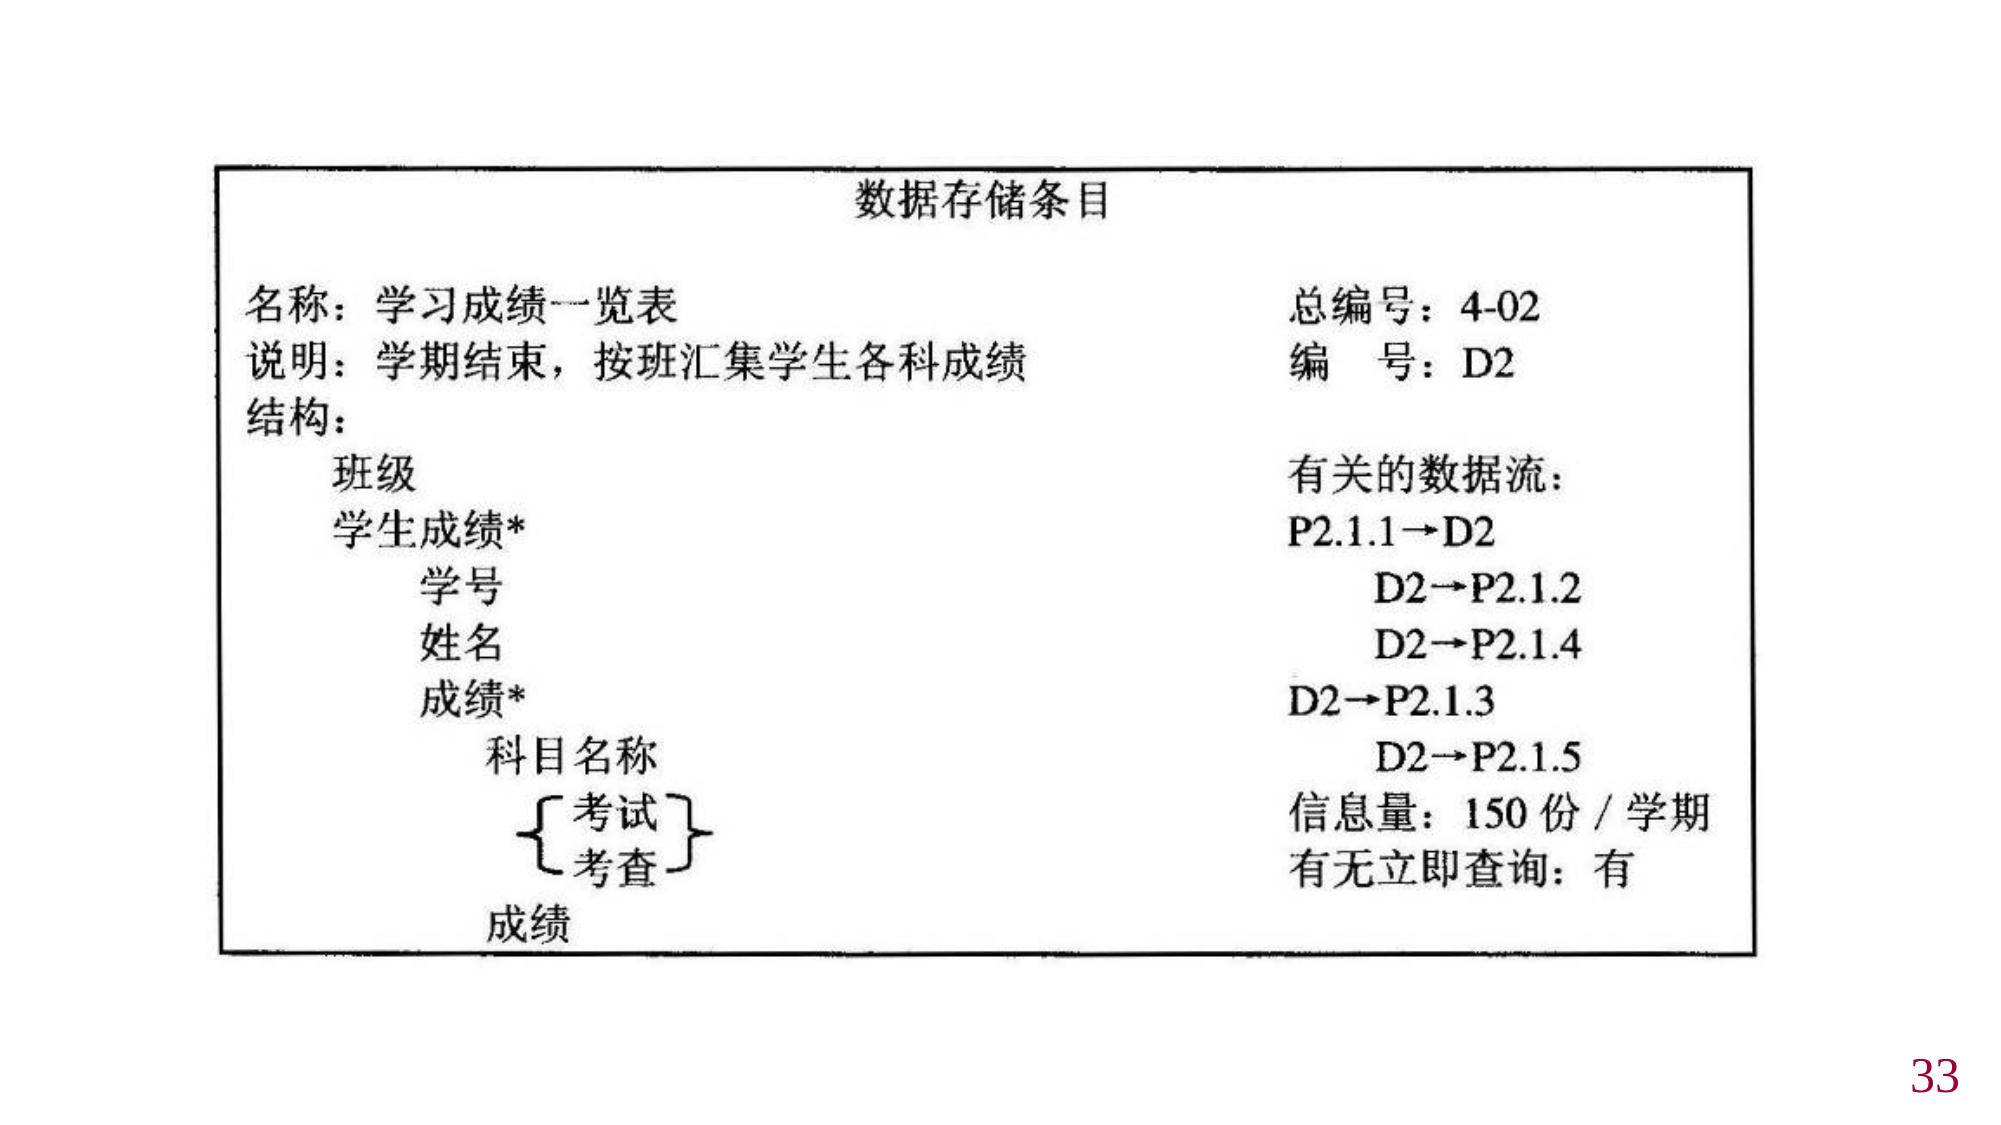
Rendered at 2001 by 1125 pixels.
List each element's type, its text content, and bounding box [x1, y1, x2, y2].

slide_number 32 [1550, 1048, 1975, 1096]
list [206, 155, 1765, 969]
